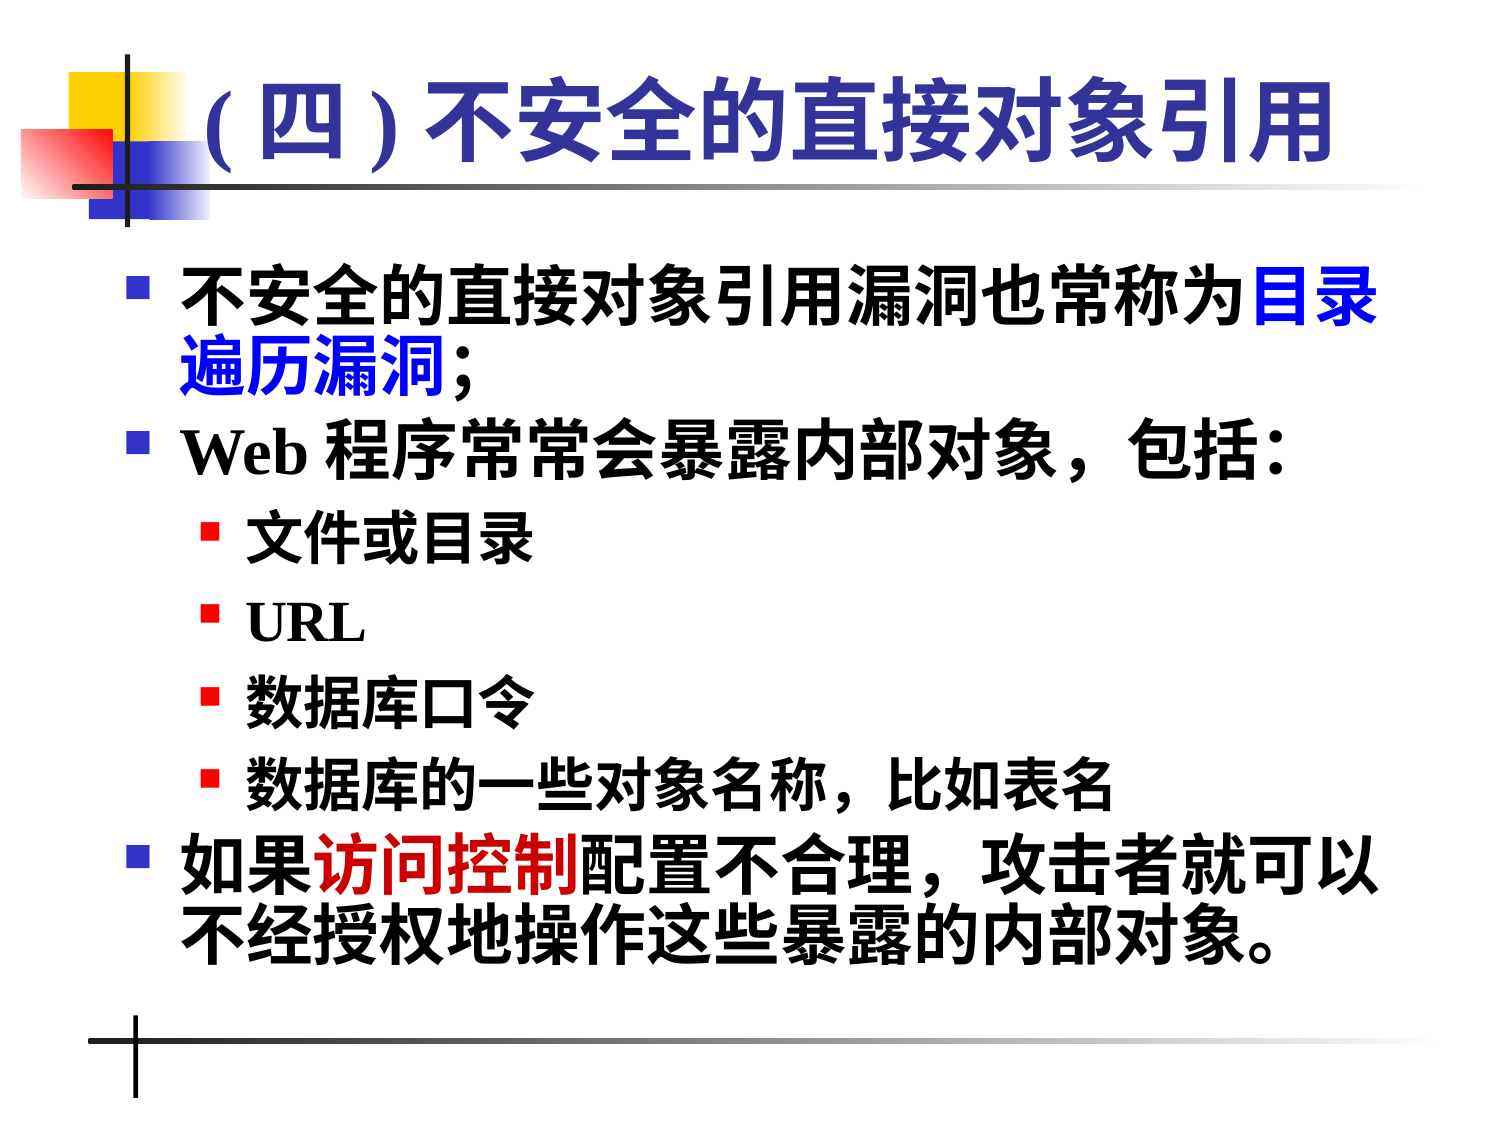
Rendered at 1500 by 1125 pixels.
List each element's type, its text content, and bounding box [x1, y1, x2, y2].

title (四)不安全的直接对象引用 [188, 23, 1468, 181]
list 不安全的直接对象引用漏洞也常称为目录遍历漏洞； Web程序常常会暴露内部对象，包括： 文件或目录 URL 数据库口令 数据库的一些对象名称，比如表名 如果访问控制配置不合理，攻击者就可以不经授权地操作这些暴露的内部对象。 [107, 254, 1409, 999]
